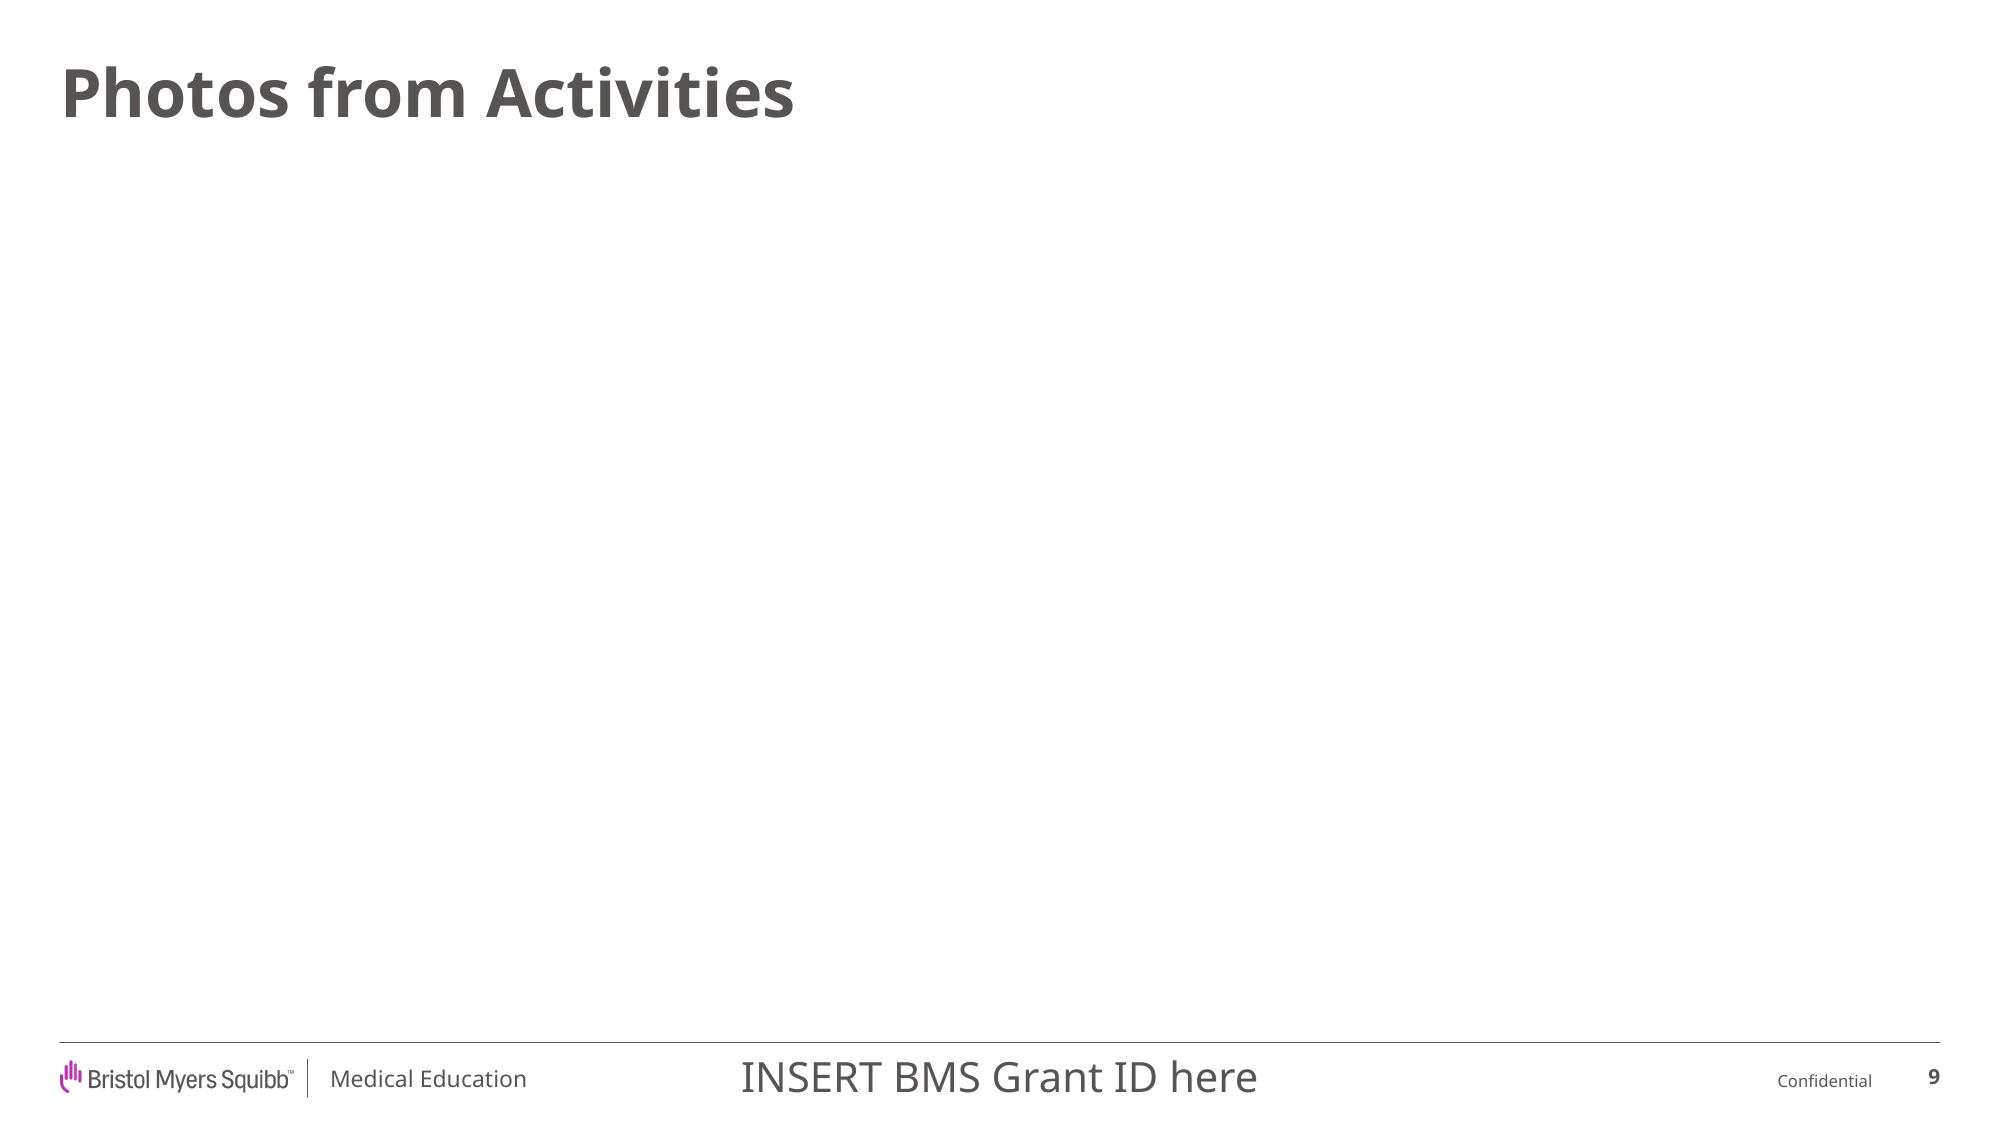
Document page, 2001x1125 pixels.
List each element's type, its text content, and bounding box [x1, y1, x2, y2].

slide_number 9 [1887, 1054, 1940, 1093]
title Photos from Activities [60, 60, 1940, 210]
